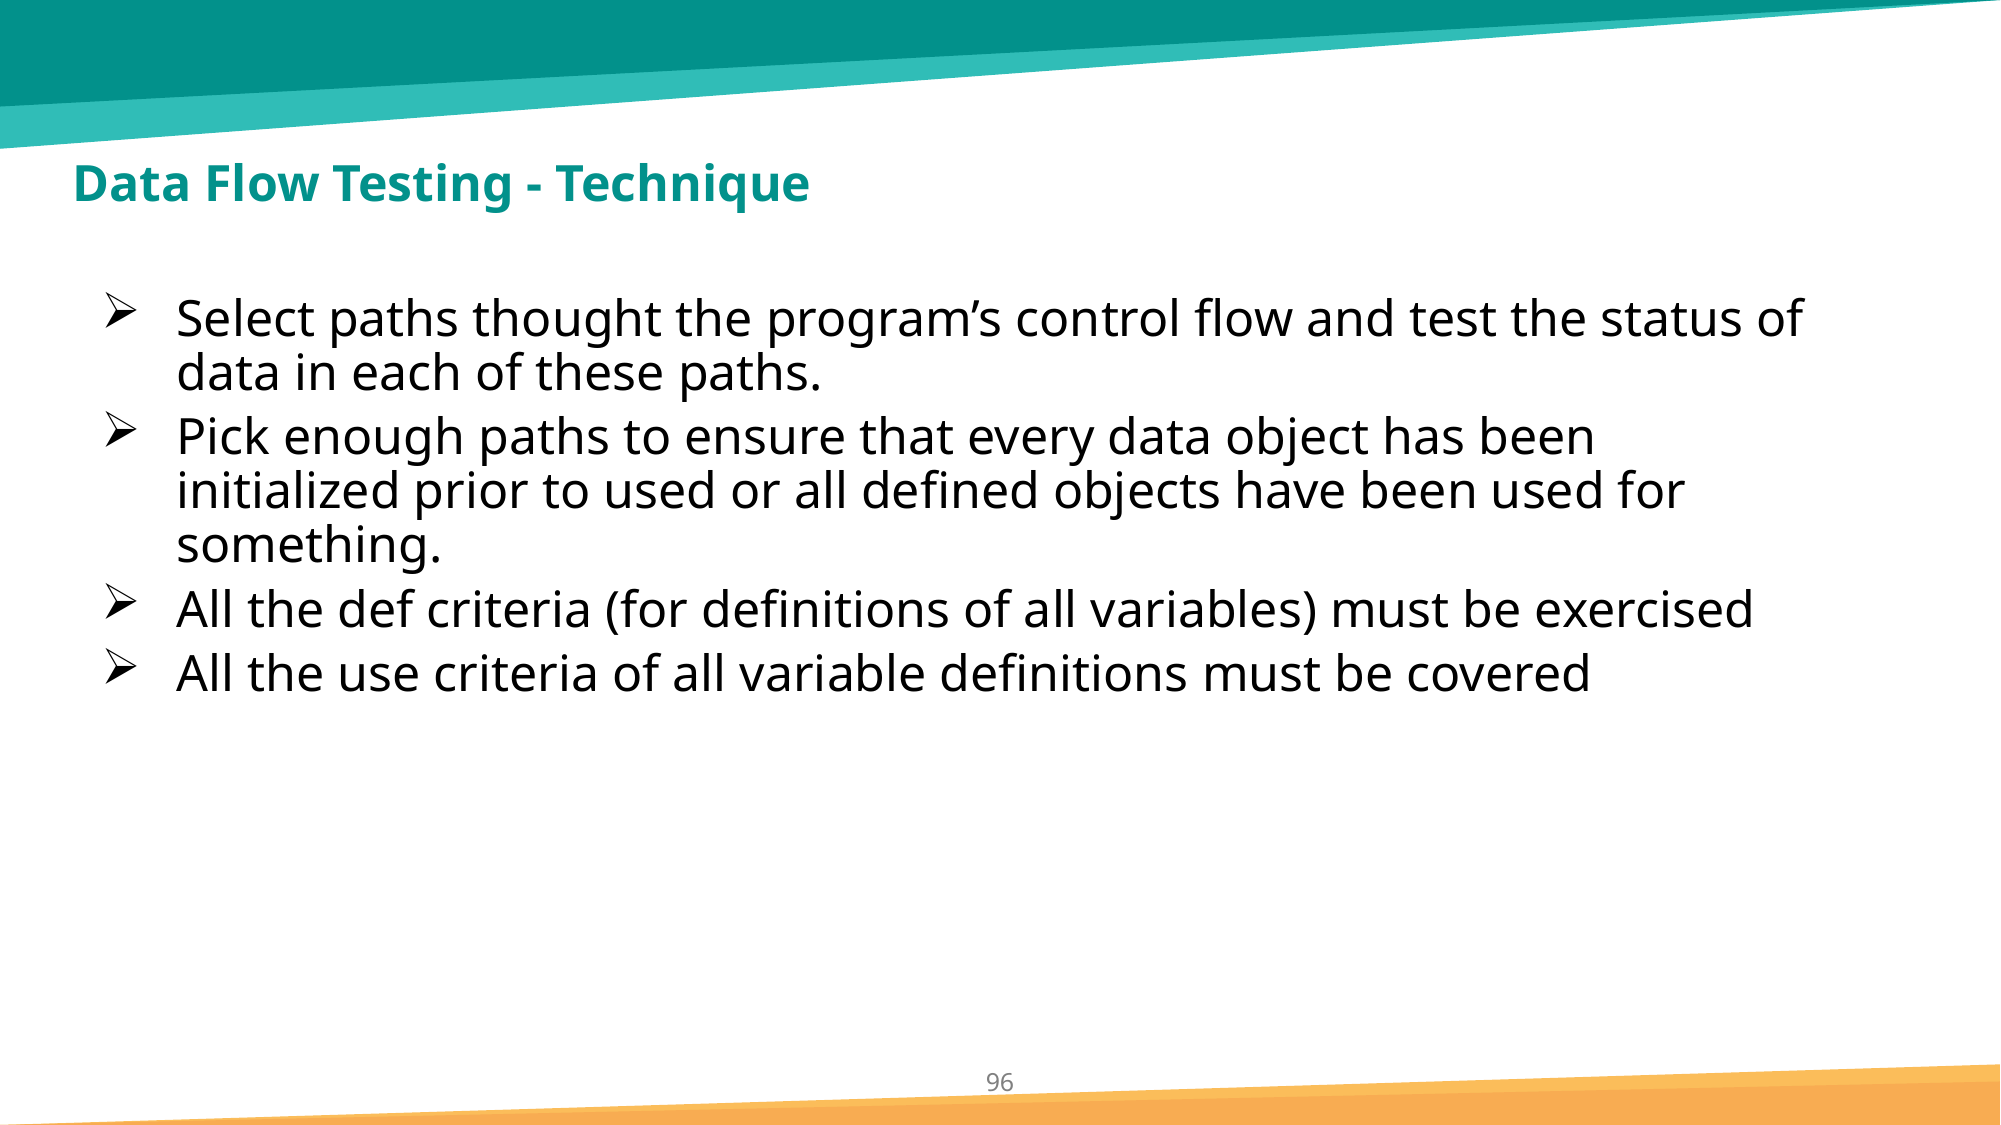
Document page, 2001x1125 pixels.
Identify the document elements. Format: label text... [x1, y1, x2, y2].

title Data Flow Testing - Technique [57, 151, 1377, 212]
list Select paths thought the program’s control flow and test the status of data in each of these paths. Pick enough paths to ensure that every data object has been initialized prior to used or all defined objects have been used for something. All the def criteria (for definitions of all variables) must be exercised All the use criteria of all variable definitions must be covered [86, 285, 1830, 1036]
